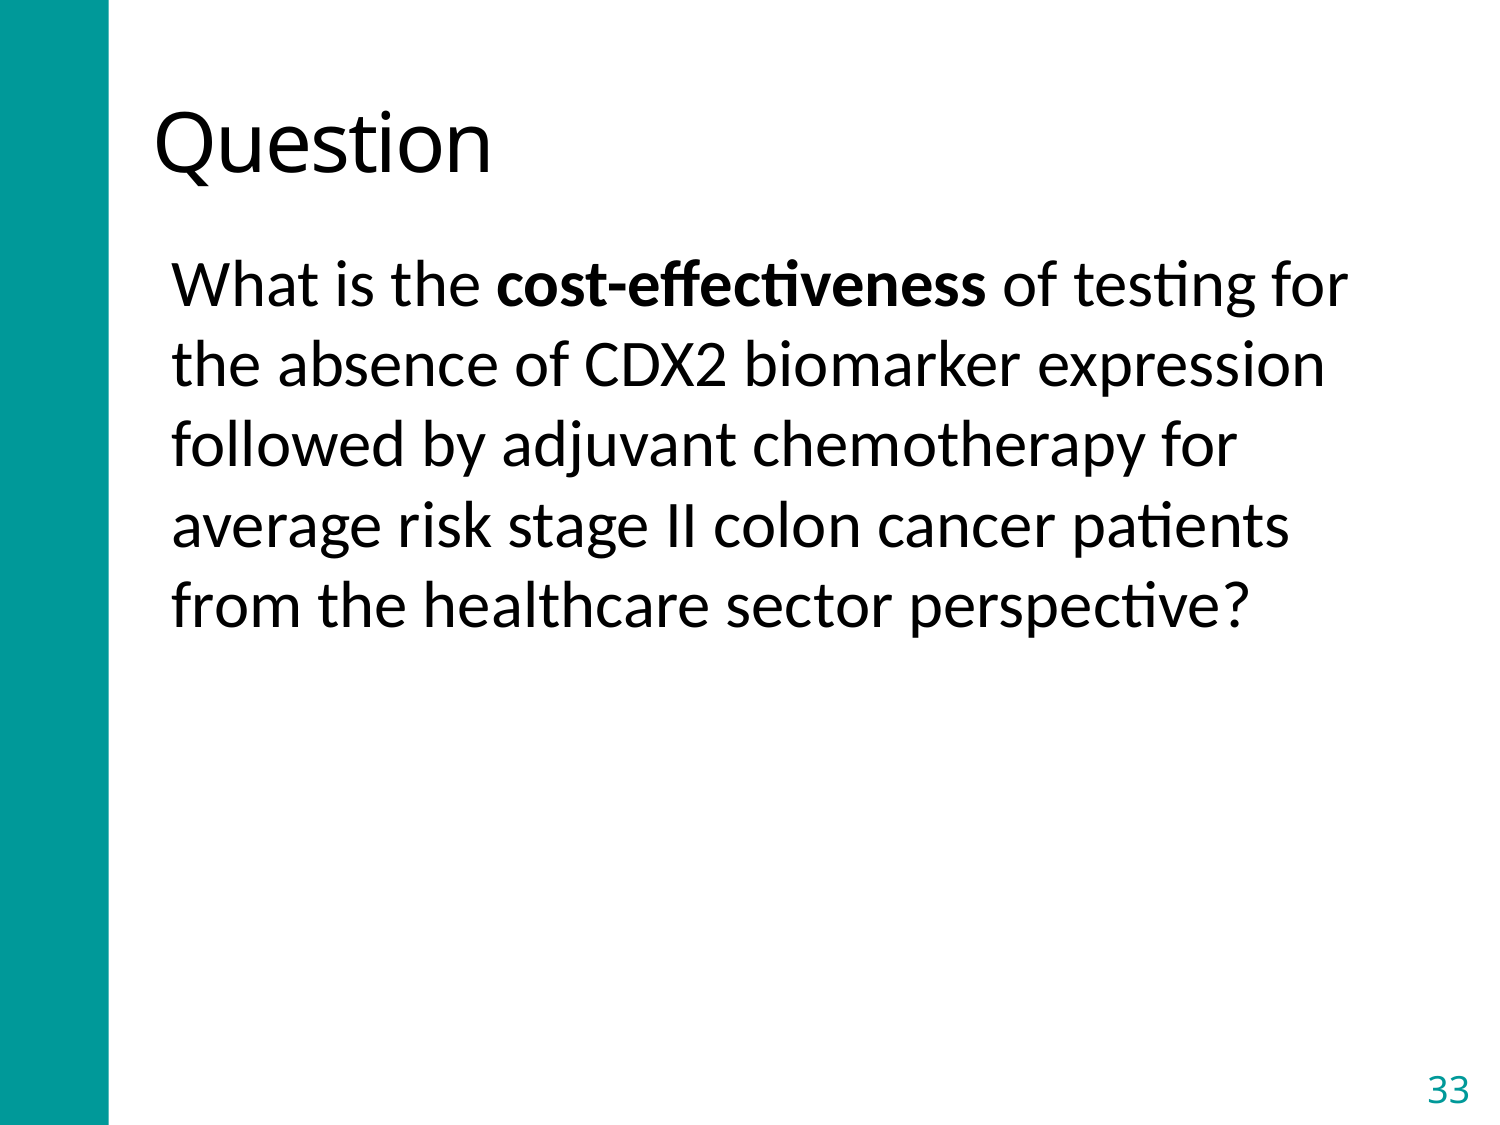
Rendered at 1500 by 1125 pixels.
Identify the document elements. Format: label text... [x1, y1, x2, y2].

title Question [137, 45, 1388, 232]
list What is the cost-effectiveness of testing for the absence of CDX2 biomarker expression followed by adjuvant chemotherapy for average risk stage II colon cancer patients from the healthcare sector perspective? [137, 232, 1388, 1050]
slide_number 33 [1402, 1057, 1496, 1125]
